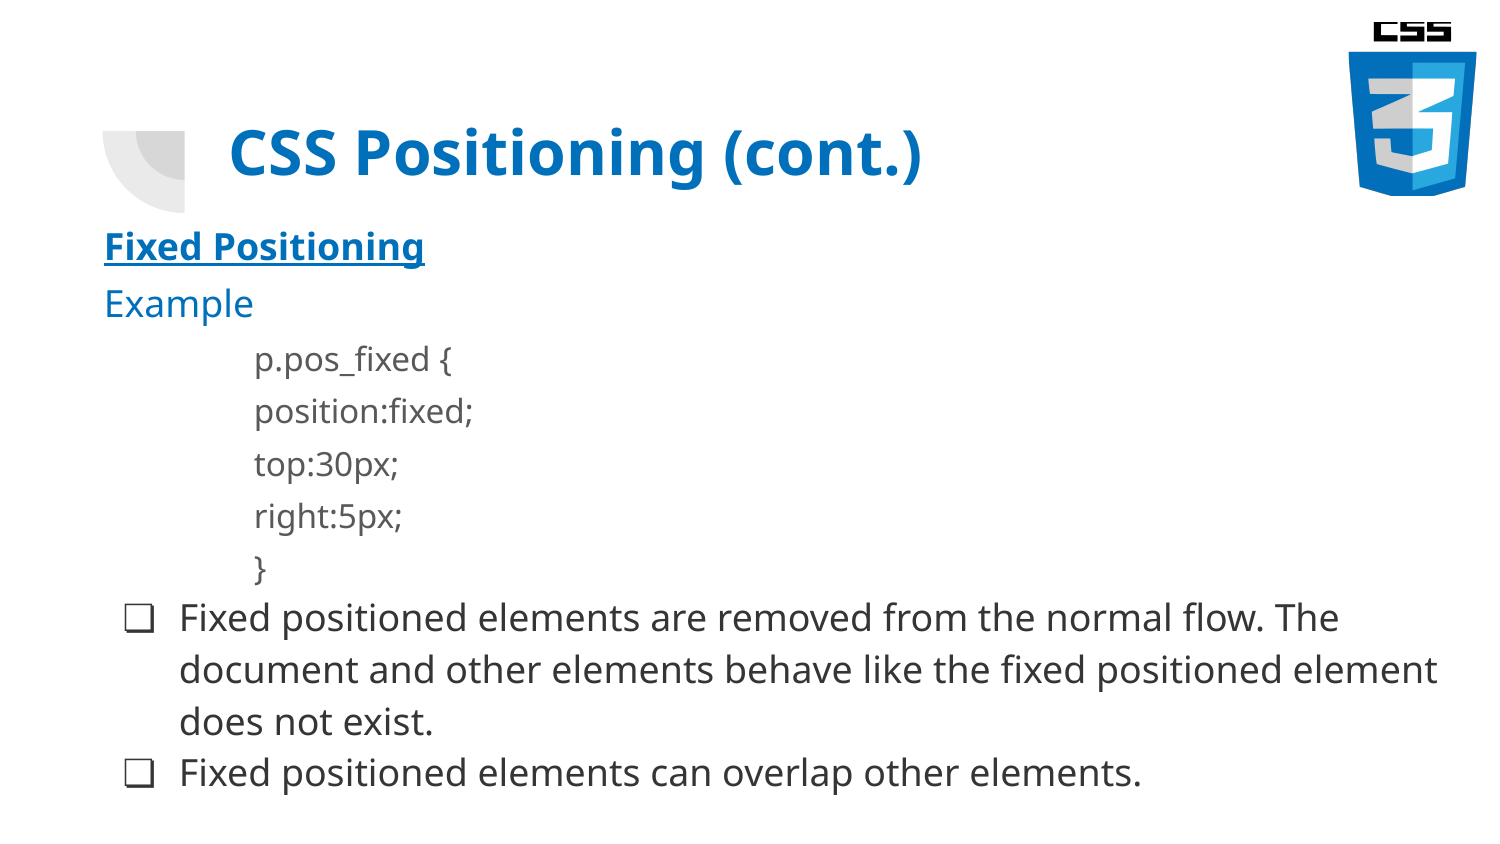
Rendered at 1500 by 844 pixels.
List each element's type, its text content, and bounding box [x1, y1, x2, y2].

picture [1348, 22, 1477, 196]
title Fixed Positioning Example p.pos_fixed { position:fixed; top:30px; right:5px; } Fixed positioned elements are removed from the normal flow. The document and other elements behave like the fixed positioned element does not exist. Fixed positioned elements can overlap other elements. [88, 207, 1464, 844]
title CSS Positioning (cont.) [213, 98, 1500, 208]
